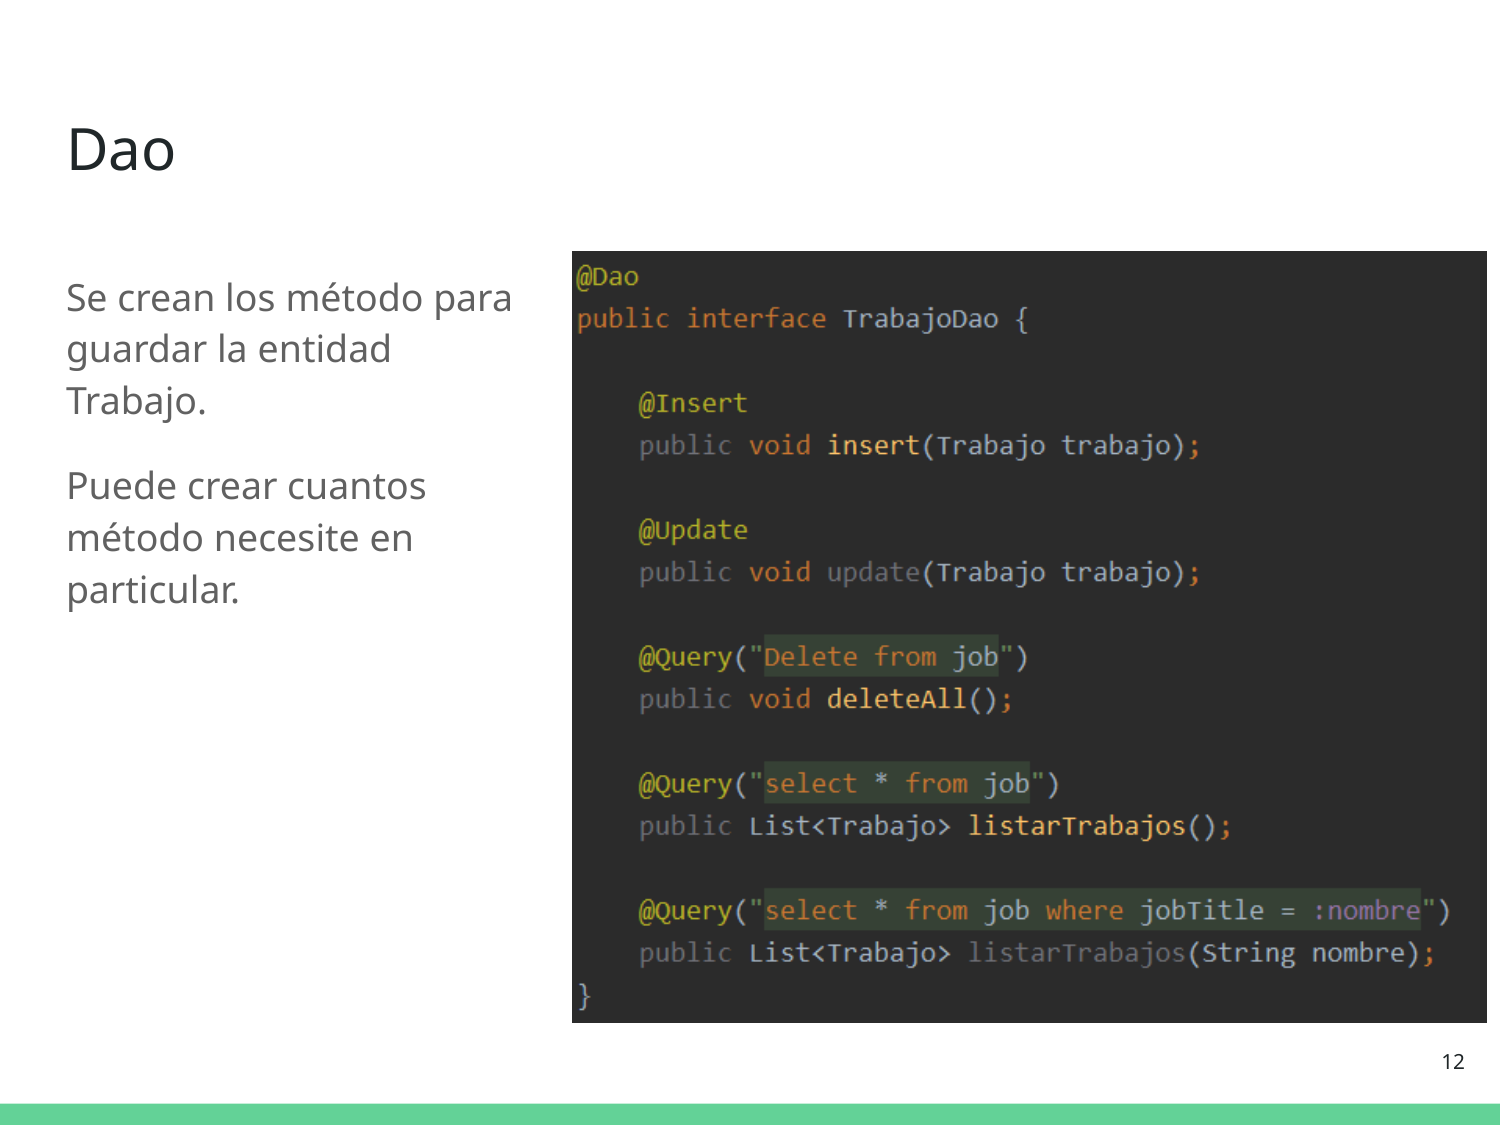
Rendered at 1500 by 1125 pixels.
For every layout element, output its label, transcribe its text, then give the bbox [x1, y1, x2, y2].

list Se crean los método para guardar la entidad Trabajo. Puede crear cuantos método necesite en particular. [51, 252, 558, 1000]
picture [572, 251, 1487, 1023]
title Dao [51, 97, 1449, 223]
slide_number ‹#› [1389, 1032, 1480, 1106]
